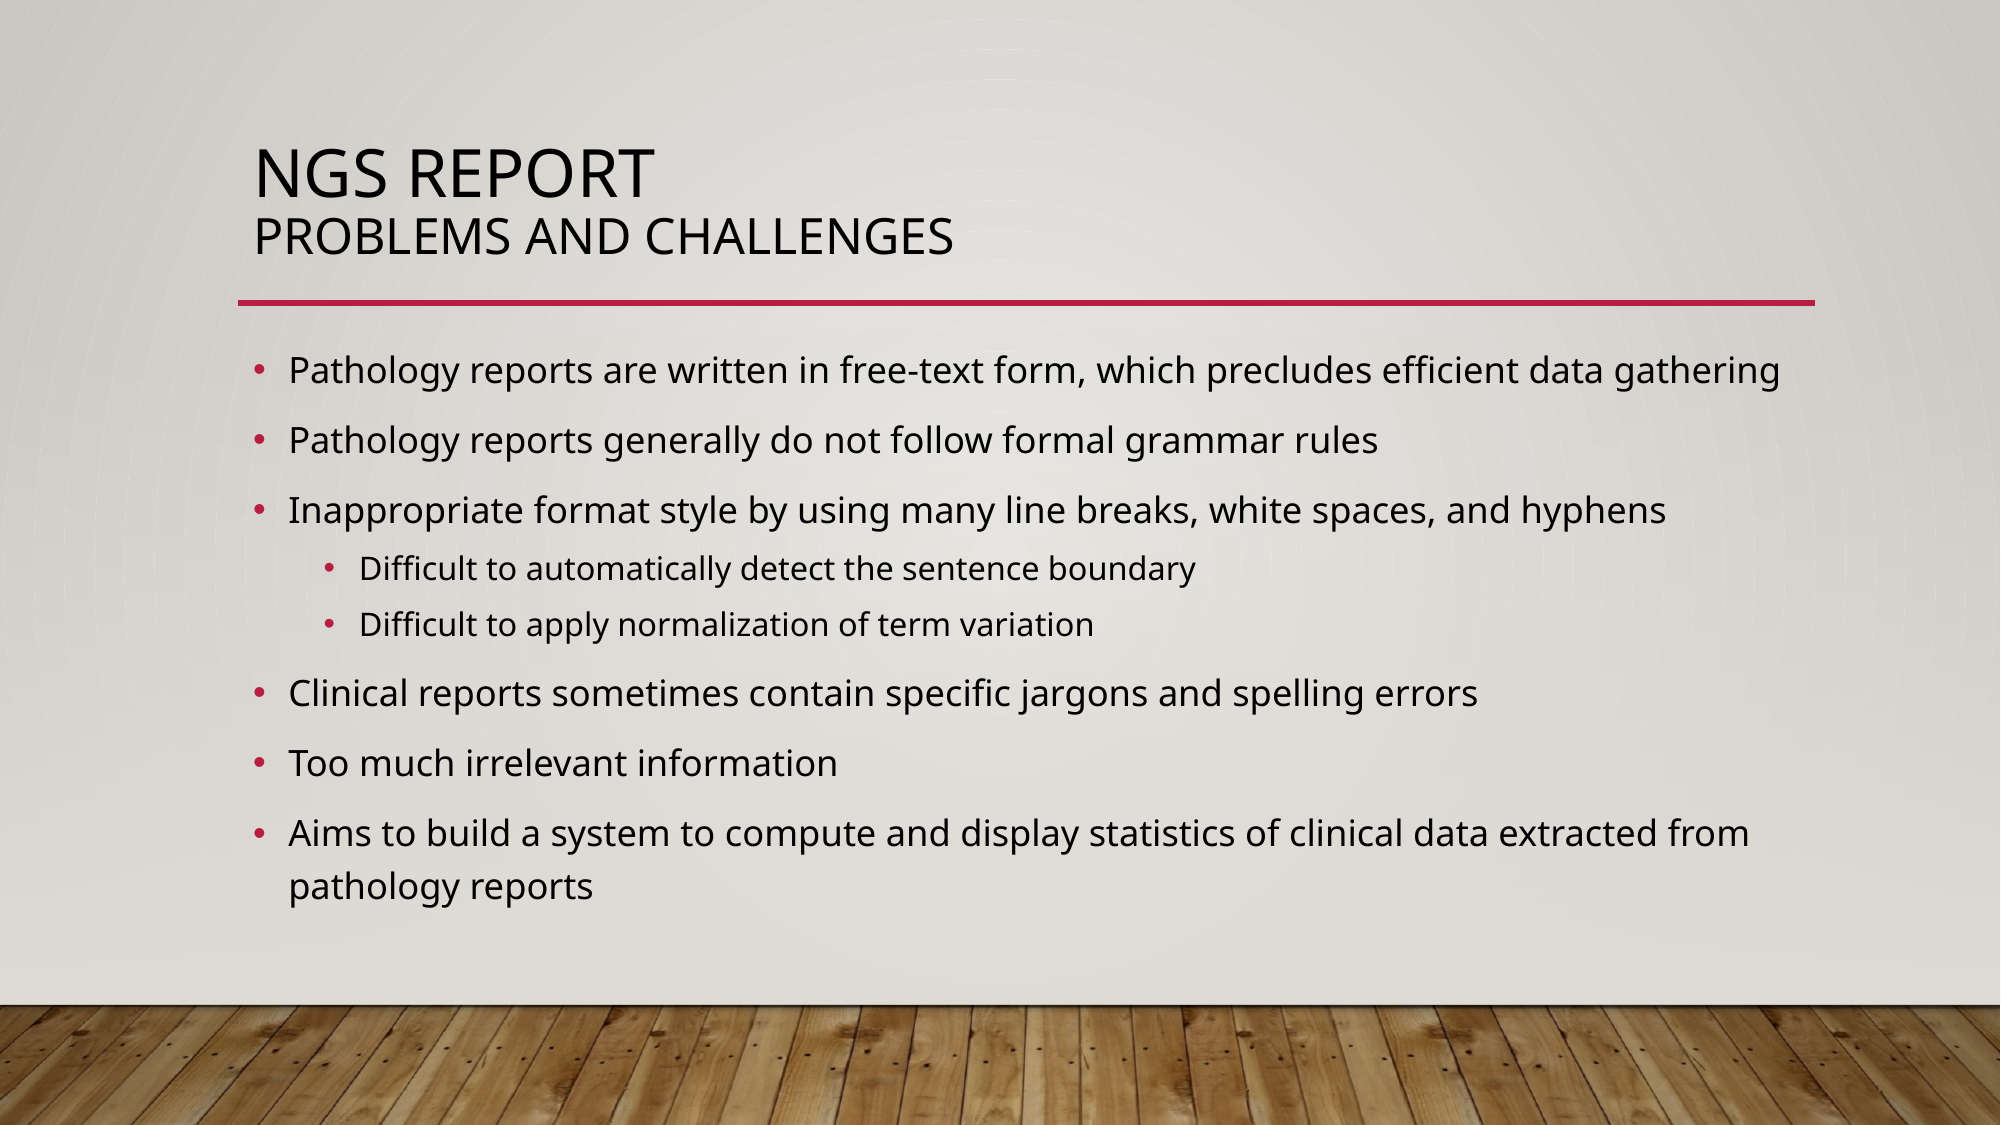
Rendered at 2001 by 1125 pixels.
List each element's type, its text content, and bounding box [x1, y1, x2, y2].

list Pathology reports are written in free-text form, which precludes efficient data gathering Pathology reports generally do not follow formal grammar rules Inappropriate format style by using many line breaks, white spaces, and hyphens Difficult to automatically detect the sentence boundary Difficult to apply normalization of term variation Clinical reports sometimes contain specific jargons and spelling errors Too much irrelevant information Aims to build a system to compute and display statistics of clinical data extracted from pathology reports [238, 330, 1814, 929]
title NGS Report problems and Challenges [238, 131, 1814, 305]
picture [0, 1005, 2000, 1125]
